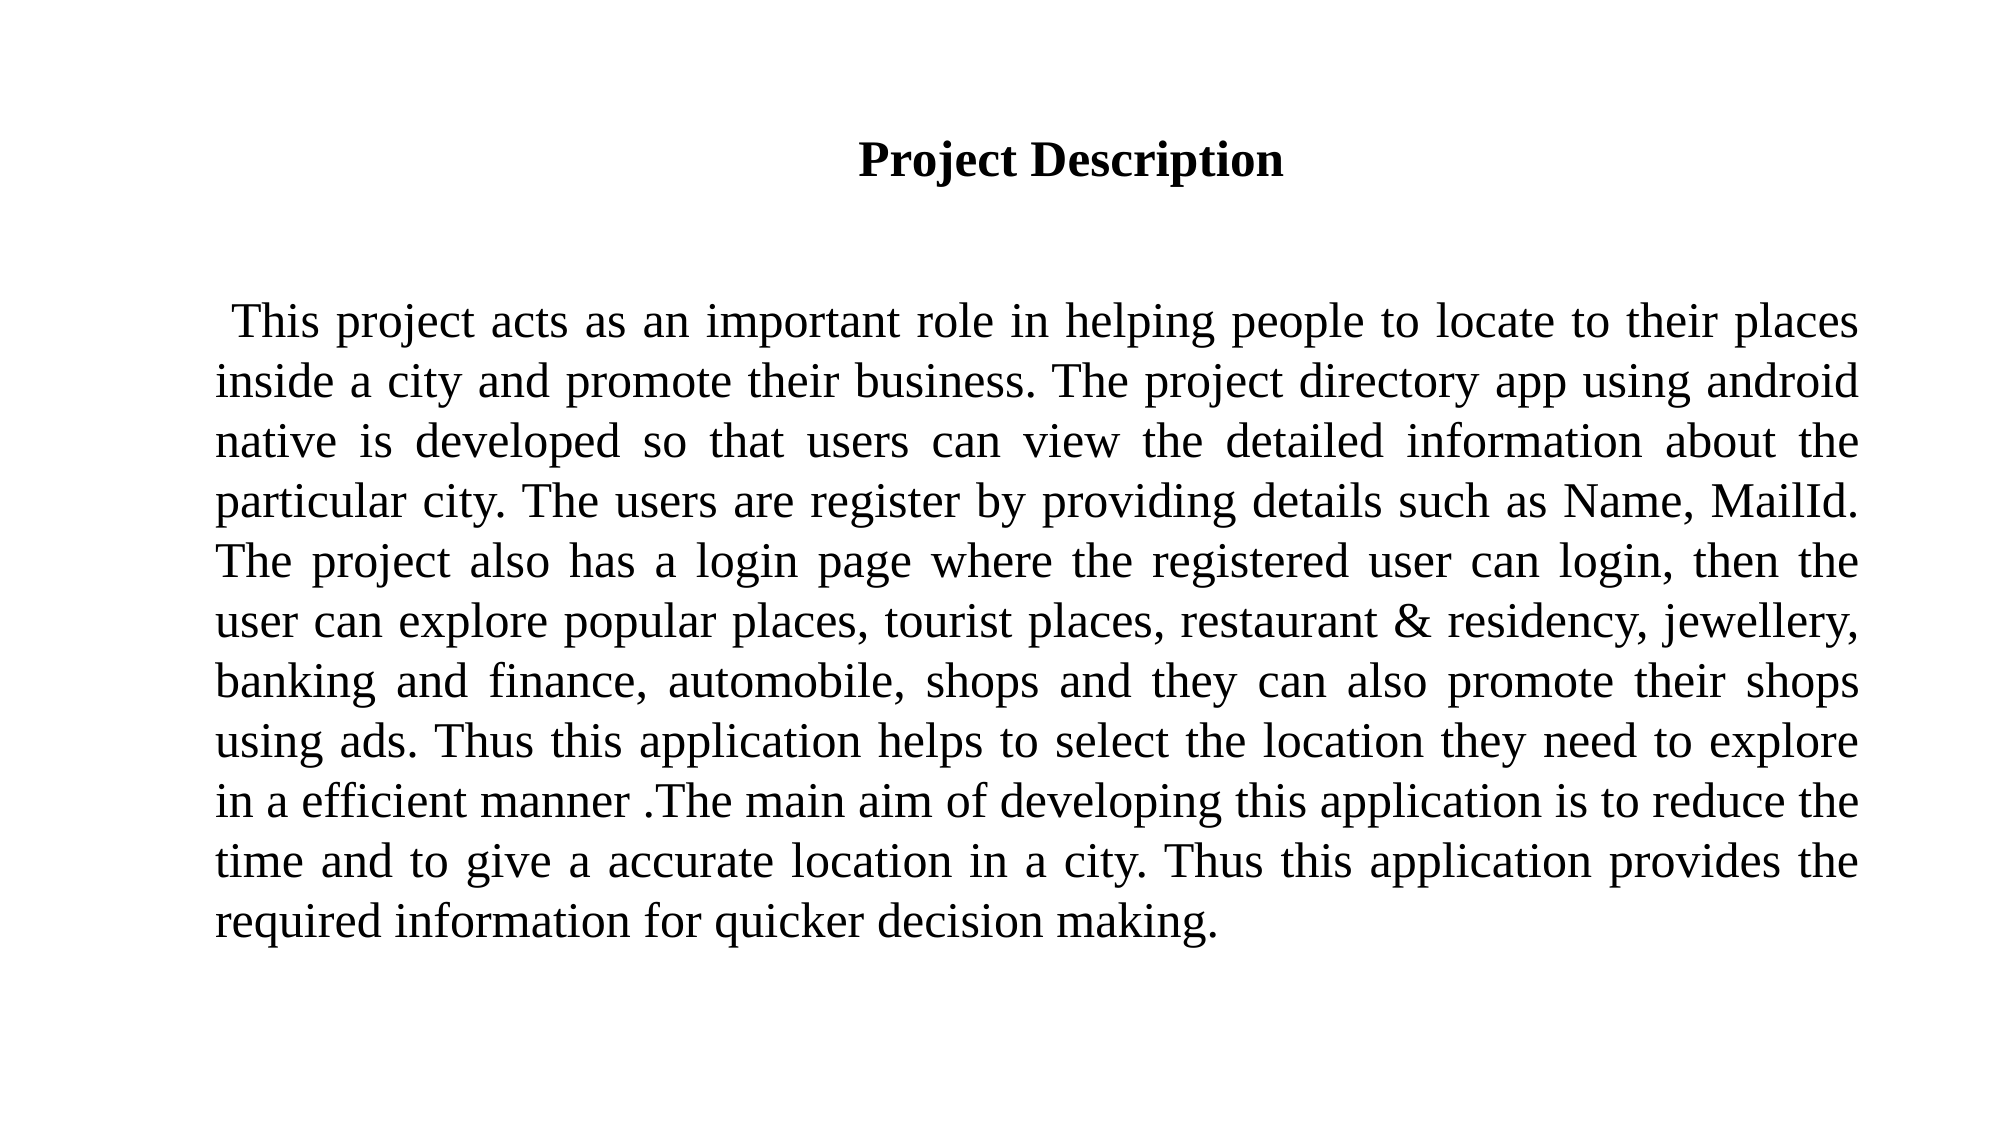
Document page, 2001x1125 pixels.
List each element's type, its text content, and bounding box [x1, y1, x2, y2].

subtitle This project acts as an important role in helping people to locate to their places inside a city and promote their business. The project directory app using android native is developed so that users can view the detailed information about the particular city. The users are register by providing details such as Name, MailId. The project also has a login page where the registered user can login, then the user can explore popular places, tourist places, restaurant & residency, jewellery, banking and finance, automobile, shops and they can also promote their shops using ads. Thus this application helps to select the location they need to explore in a efficient manner .The main aim of developing this application is to reduce the time and to give a accurate location in a city. Thus this application provides the required information for quicker decision making. [200, 280, 1877, 1053]
title Project Description [428, 117, 1715, 195]
